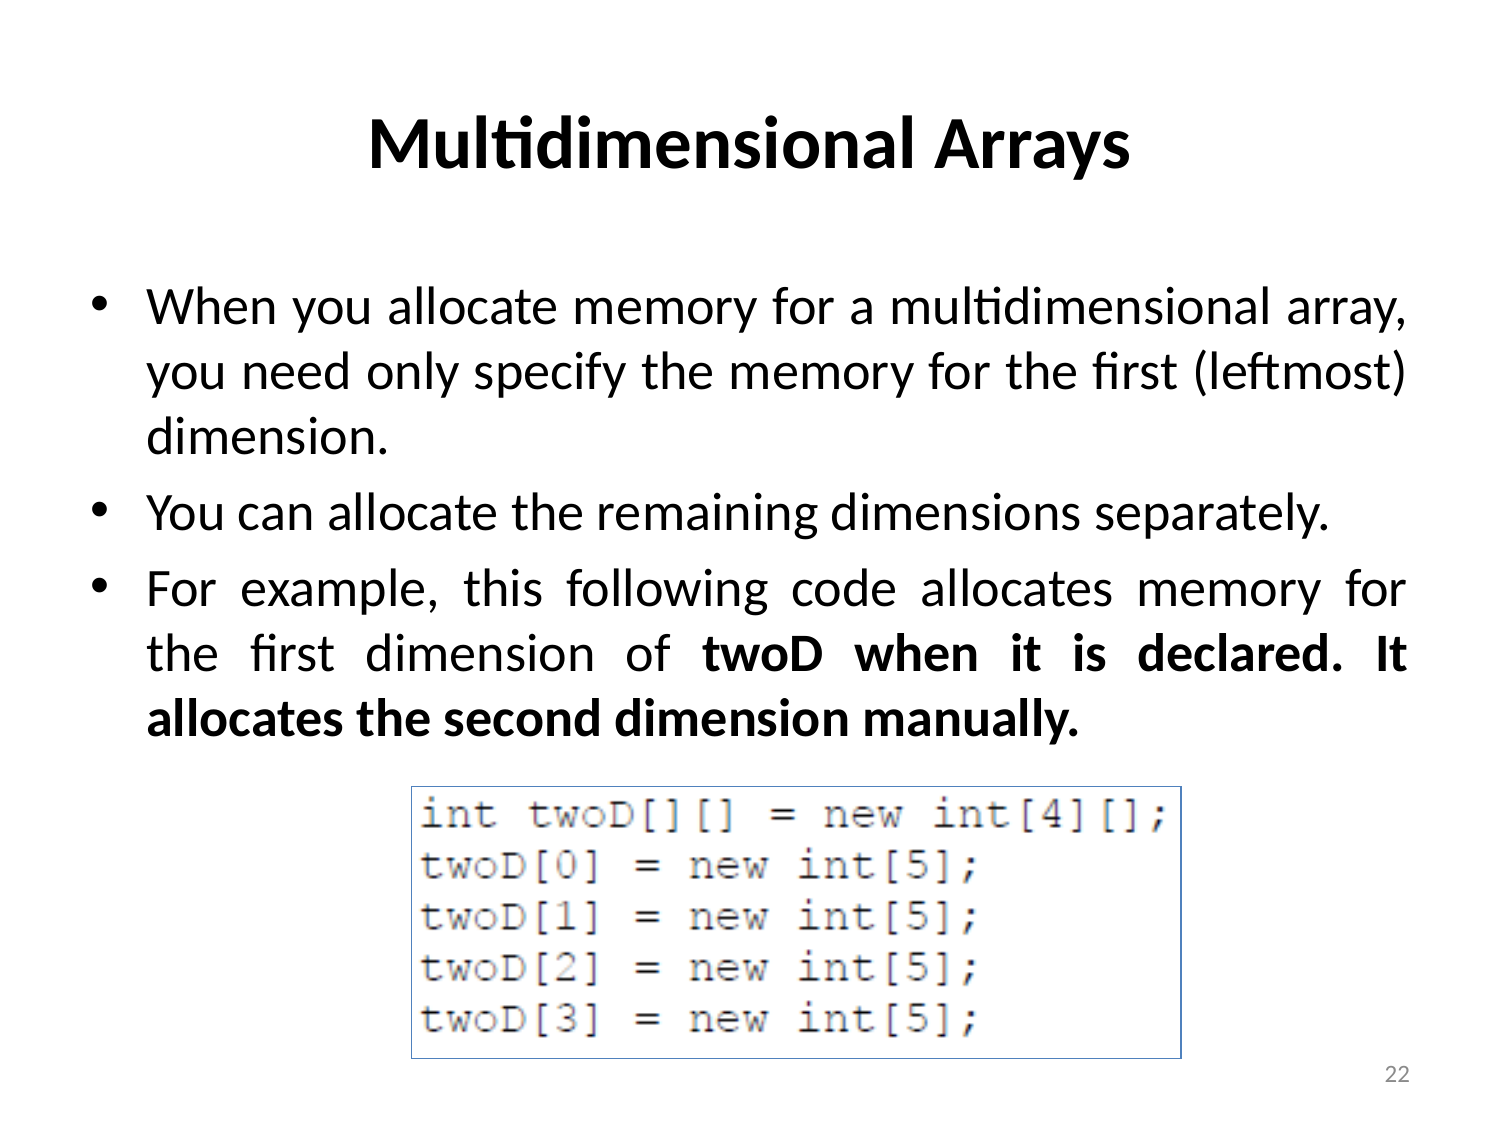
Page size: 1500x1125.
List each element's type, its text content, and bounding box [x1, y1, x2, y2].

list When you allocate memory for a multidimensional array, you need only specify the memory for the first (leftmost) dimension. You can allocate the remaining dimensions separately. For example, this following code allocates memory for the first dimension of twoD when it is declared. It allocates the second dimension manually. [75, 262, 1425, 1005]
slide_number 22 [1074, 1042, 1425, 1103]
picture [412, 787, 1181, 1059]
title Multidimensional Arrays [75, 45, 1425, 233]
